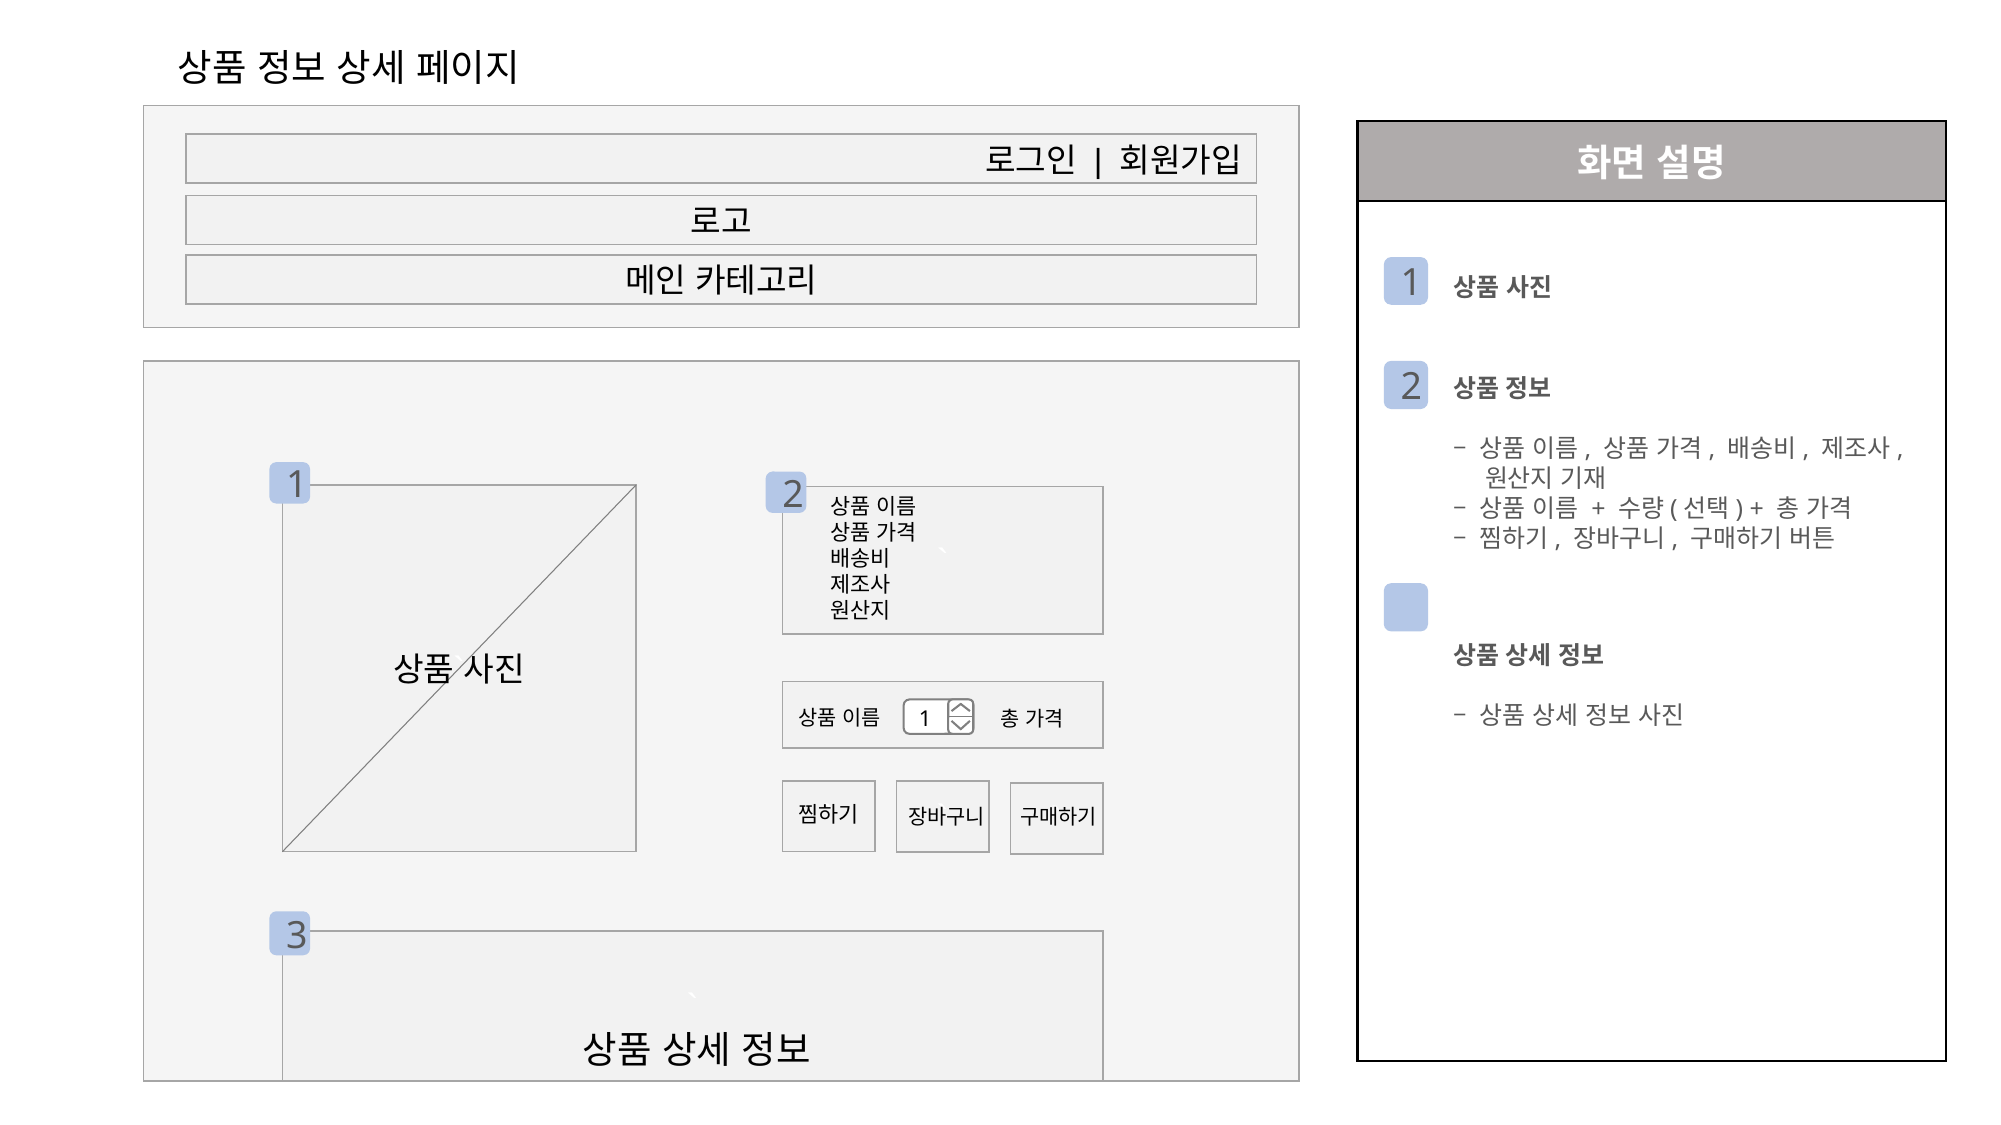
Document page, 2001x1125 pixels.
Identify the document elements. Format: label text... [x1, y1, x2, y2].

text_box ` [281, 930, 1104, 1082]
text_box 총 가격 [985, 697, 1118, 738]
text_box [282, 484, 637, 852]
text_box ` [895, 837, 990, 853]
text_box ` [781, 780, 876, 853]
text_box 로그인 | 회원가입 [185, 133, 1258, 184]
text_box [1383, 245, 1935, 328]
text_box 메인 카테고리 [185, 254, 1258, 305]
text_box ` [1010, 782, 1104, 796]
text_box ` [781, 681, 1104, 749]
text_box ` [781, 486, 1104, 635]
text_box 1 [903, 696, 947, 738]
text_box 찜하기 [783, 793, 874, 835]
text_box ` [1010, 837, 1104, 855]
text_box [951, 720, 970, 730]
text_box [142, 104, 1300, 328]
text_box [1356, 202, 1947, 1062]
text_box ` [895, 780, 990, 796]
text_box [951, 703, 970, 712]
text_box 화면 설명 [1356, 120, 1947, 202]
text_box 상품 이름 [783, 697, 903, 738]
text_box 상품 정보 상세 페이지 [163, 36, 535, 97]
text_box 상품 이름 상품 가격 배송비 제조사 원산지 [815, 484, 1016, 631]
text_box 장바구니 [893, 796, 1000, 837]
text_box 1 [268, 461, 312, 505]
text_box 상품 상세 정보 [567, 1019, 826, 1079]
text_box 구매하기 [1005, 796, 1112, 837]
text_box 로고 [185, 194, 1258, 245]
text_box 3 [268, 910, 312, 957]
text_box [947, 698, 975, 735]
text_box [1383, 583, 1935, 738]
text_box [142, 360, 1300, 1082]
text_box 2 [764, 470, 808, 514]
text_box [1383, 360, 1935, 516]
